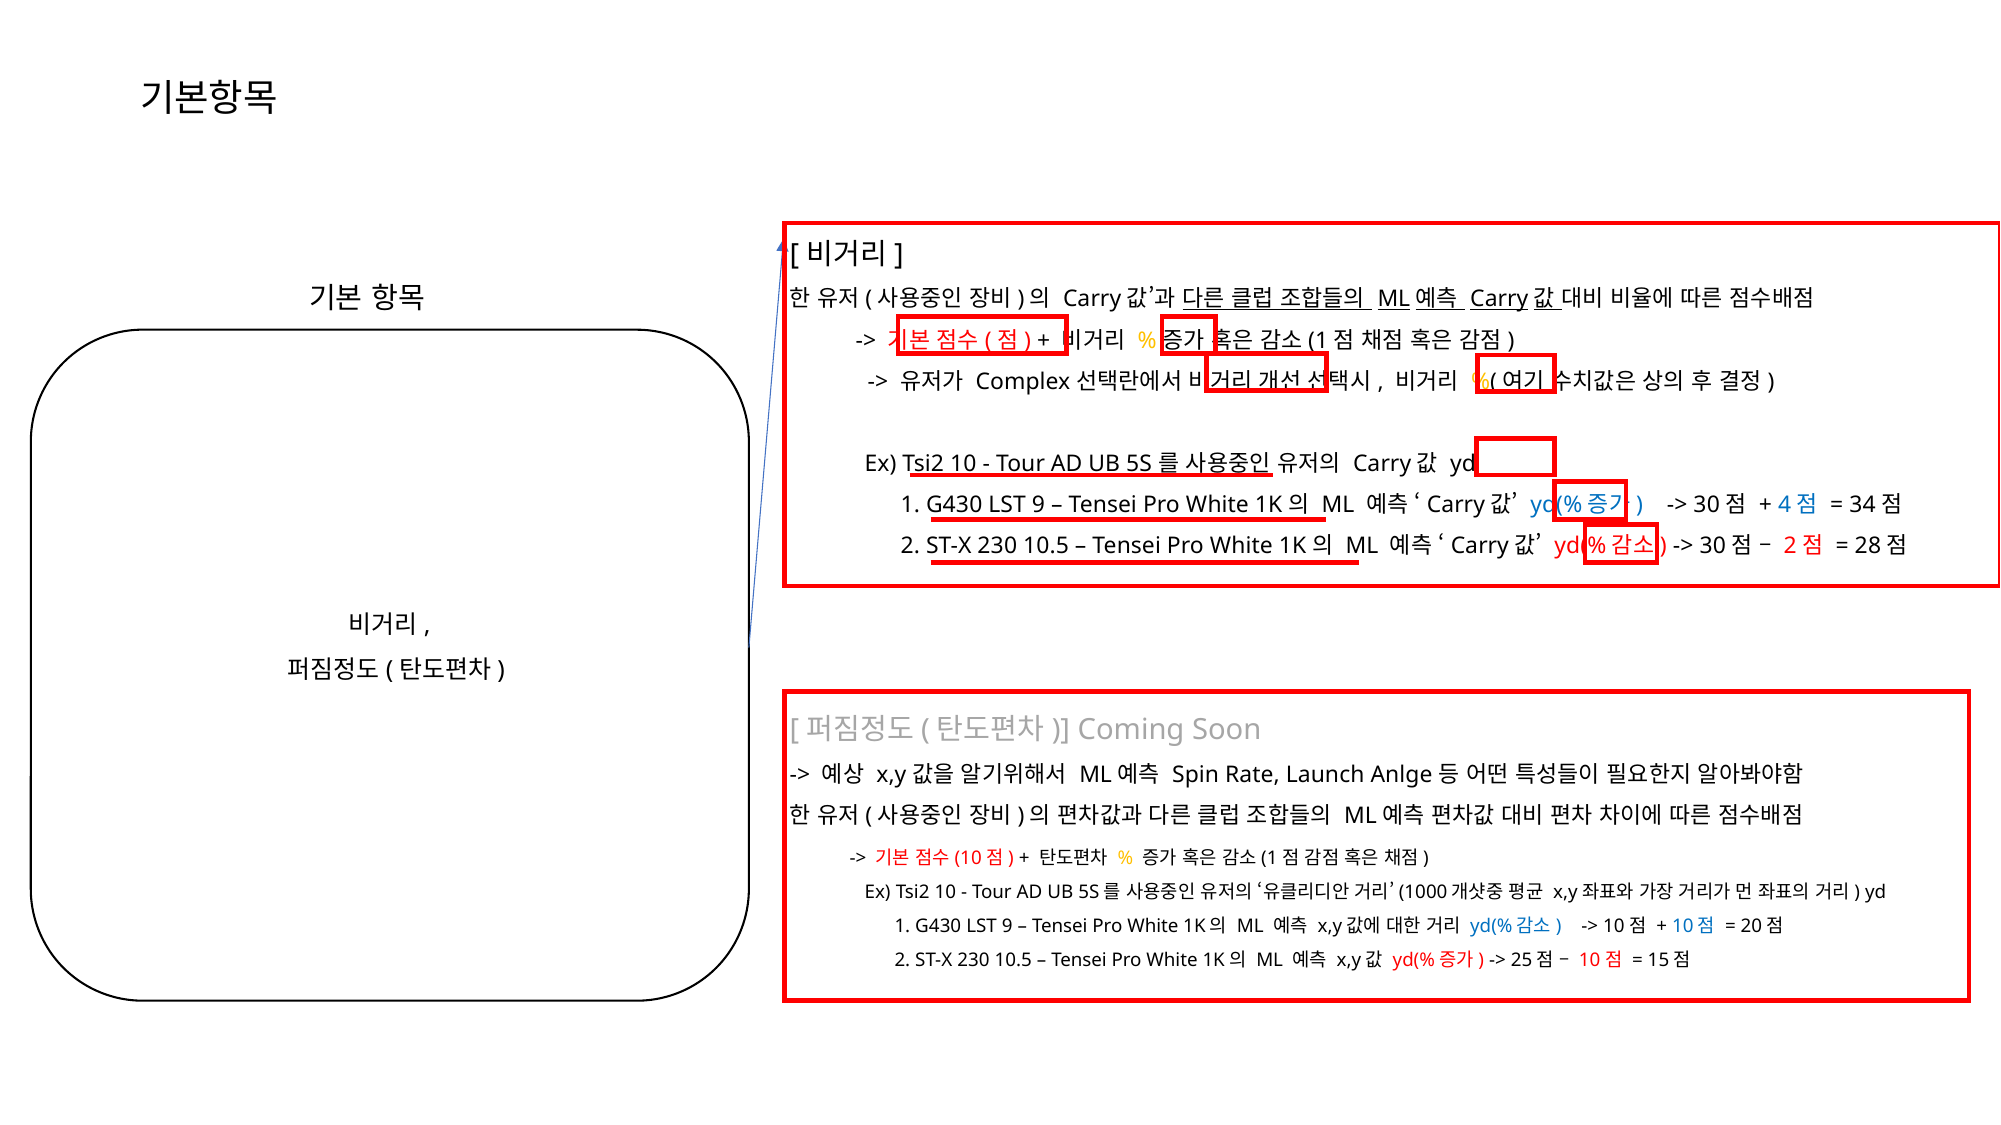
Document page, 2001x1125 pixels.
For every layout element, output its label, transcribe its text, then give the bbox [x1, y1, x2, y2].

text_box [비거리] 한 유저(사용중인 장비)의 Carry값’과 다른 클럽 조합들의 ML예측 Carry값 대비 비율에 따른 점수배점 -> 기본 점수(점) + 비거리 %증가 혹은 감소(1점 채점 혹은 감점) -> 유저가 Complex선택란에서 비거리 개선 선택시, 비거리 %(여기 수치값은 상의 후 결정) Ex) Tsi2 10 - Tour AD UB 5S를 사용중인 유저의 Carry값 yd 1. G430 LST 9 – Tensei Pro White 1K의 ML 예측 ‘Carry값’ yd(%증가) -> 30점 + 4점 = 34점 2. ST-X 230 10.5 – Tensei Pro White 1K의 ML 예측 ‘Carry값’ yd(%감소) -> 30점 – 2점 = 28점 [퍼짐정도(탄도편차)] Coming Soon -> 예상 x,y값을 알기위해서 ML예측 Spin Rate, Launch Anlge등 어떤 특성들이 필요한지 알아봐야함 한 유저(사용중인 장비)의 편차값과 다른 클럽 조합들의 ML예측 편차값 대비 편차 차이에 따른 점수배점 -> 기본 점수(10점) + 탄도편차 % 증가 혹은 감소(1점 감점 혹은 채점) Ex) Tsi2 10 - Tour AD UB 5S를 사용중인 유저의 ‘유클리디안 거리’(1000개샷중 평균 x,y좌표와 가장 거리가 먼 좌표의 거리) yd 1. G430 LST 9 – Tensei Pro White 1K의 ML 예측 x,y값에 대한 거리 yd(%감소) -> 10점 + 10점 = 20점 2. ST-X 230 10.5 – Tensei Pro White 1K의 ML 예측 x,y값 yd(%증가) -> 25점 – 10점 = 15점 [774, 587, 2000, 1125]
text_box [비거리] 한 유저(사용중인 장비)의 Carry값’과 다른 클럽 조합들의 ML예측 Carry값 대비 비율에 따른 점수배점 -> 기본 점수(점) + 비거리 %증가 혹은 감소(1점 채점 혹은 감점) -> 유저가 Complex선택란에서 비거리 개선 선택시, 비거리 %(여기 수치값은 상의 후 결정) Ex) Tsi2 10 - Tour AD UB 5S를 사용중인 유저의 Carry값 yd 1. G430 LST 9 – Tensei Pro White 1K의 ML 예측 ‘Carry값’ yd(%증가) -> 30점 + 4점 = 34점 2. ST-X 230 10.5 – Tensei Pro White 1K의 ML 예측 ‘Carry값’ yd(%감소) -> 30점 – 2점 = 28점 [퍼짐정도(탄도편차)] Coming Soon -> 예상 x,y값을 알기위해서 ML예측 Spin Rate, Launch Anlge등 어떤 특성들이 필요한지 알아봐야함 한 유저(사용중인 장비)의 편차값과 다른 클럽 조합들의 ML예측 편차값 대비 편차 차이에 따른 점수배점 -> 기본 점수(10점) + 탄도편차 % 증가 혹은 감소(1점 감점 혹은 채점) Ex) Tsi2 10 - Tour AD UB 5S를 사용중인 유저의 ‘유클리디안 거리’(1000개샷중 평균 x,y좌표와 가장 거리가 먼 좌표의 거리) yd 1. G430 LST 9 – Tensei Pro White 1K의 ML 예측 x,y값에 대한 거리 yd(%감소) -> 10점 + 10점 = 20점 2. ST-X 230 10.5 – Tensei Pro White 1K의 ML 예측 x,y값 yd(%증가) -> 25점 – 10점 = 15점 [774, 210, 2000, 238]
text_box 기본 항목 [294, 272, 441, 322]
text_box 비거리, 퍼짐정도(탄도편차) [29, 328, 750, 1002]
text_box [897, 315, 1067, 354]
text_box [1205, 352, 1327, 391]
text_box [784, 690, 1970, 1002]
text_box [1477, 354, 1555, 393]
text_box [1584, 523, 1658, 563]
text_box [1161, 315, 1217, 354]
text_box 기본항목 [125, 66, 576, 172]
text_box [784, 222, 2000, 587]
text_box [1553, 480, 1627, 521]
text_box [1475, 437, 1555, 476]
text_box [748, 238, 784, 648]
